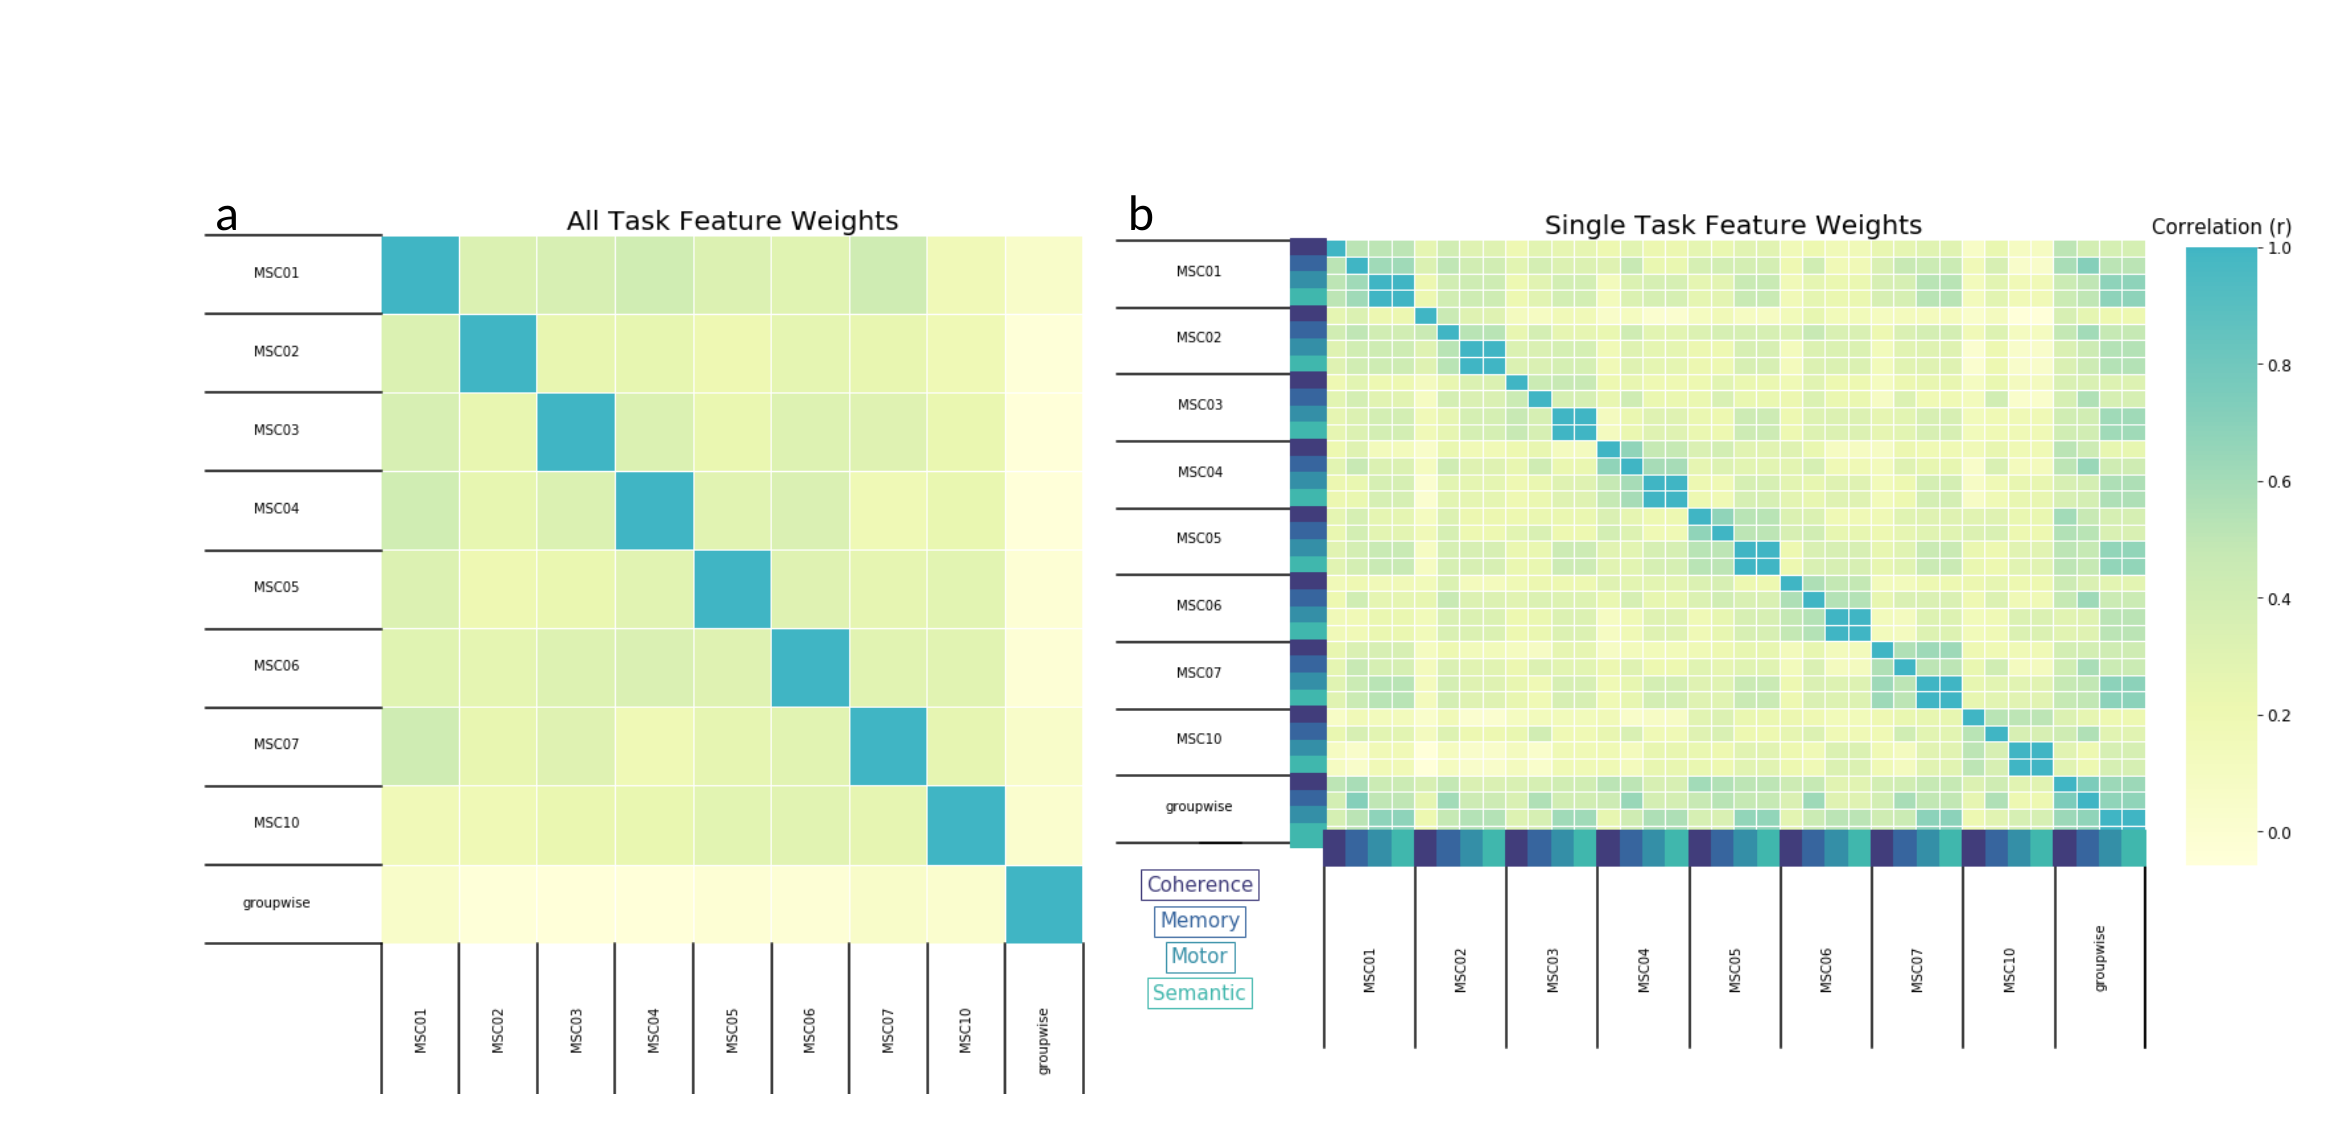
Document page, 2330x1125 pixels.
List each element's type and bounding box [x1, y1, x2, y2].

picture [1107, 81, 2301, 1057]
picture [166, 91, 1097, 1094]
